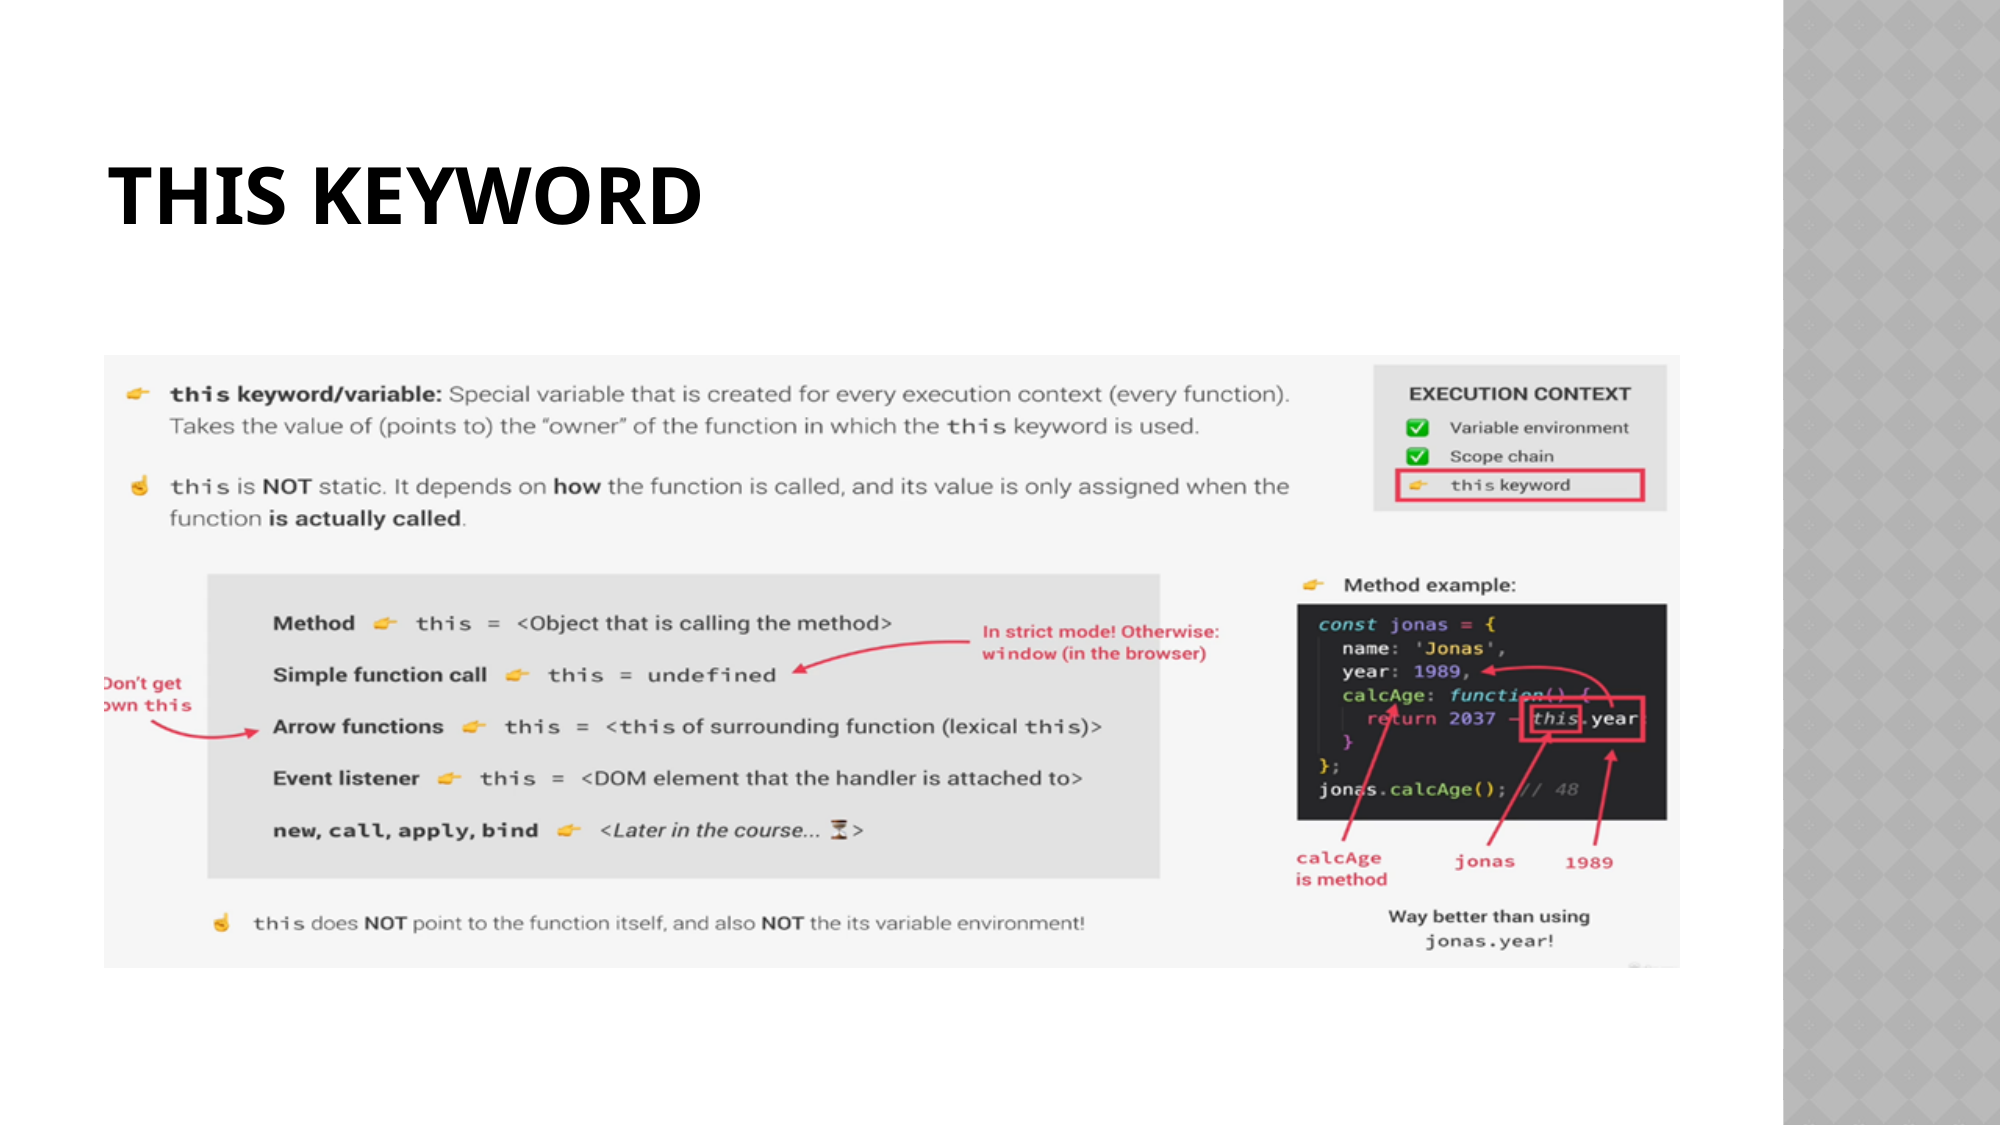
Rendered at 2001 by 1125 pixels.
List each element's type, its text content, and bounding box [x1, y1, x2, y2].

title This keyword [99, 52, 1684, 240]
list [103, 354, 1680, 969]
